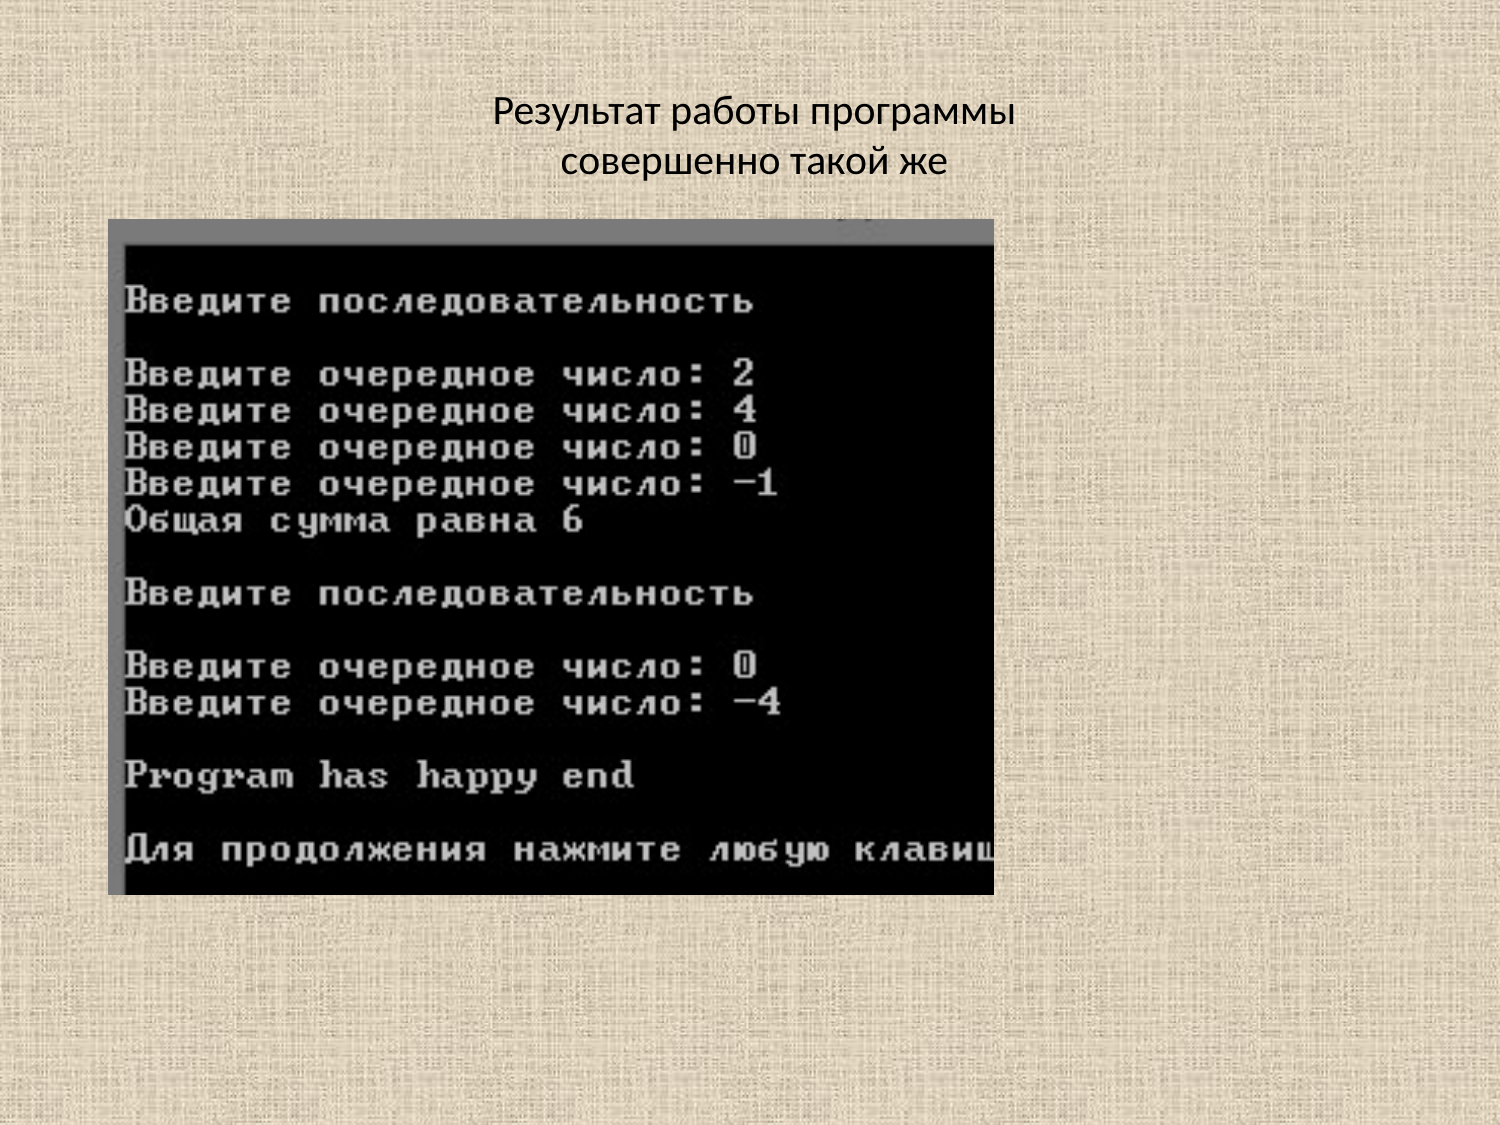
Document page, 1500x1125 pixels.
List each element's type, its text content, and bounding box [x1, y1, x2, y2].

picture [0, 0, 1500, 1125]
text_box Результат работы программы совершенно такой же [433, 75, 1076, 191]
